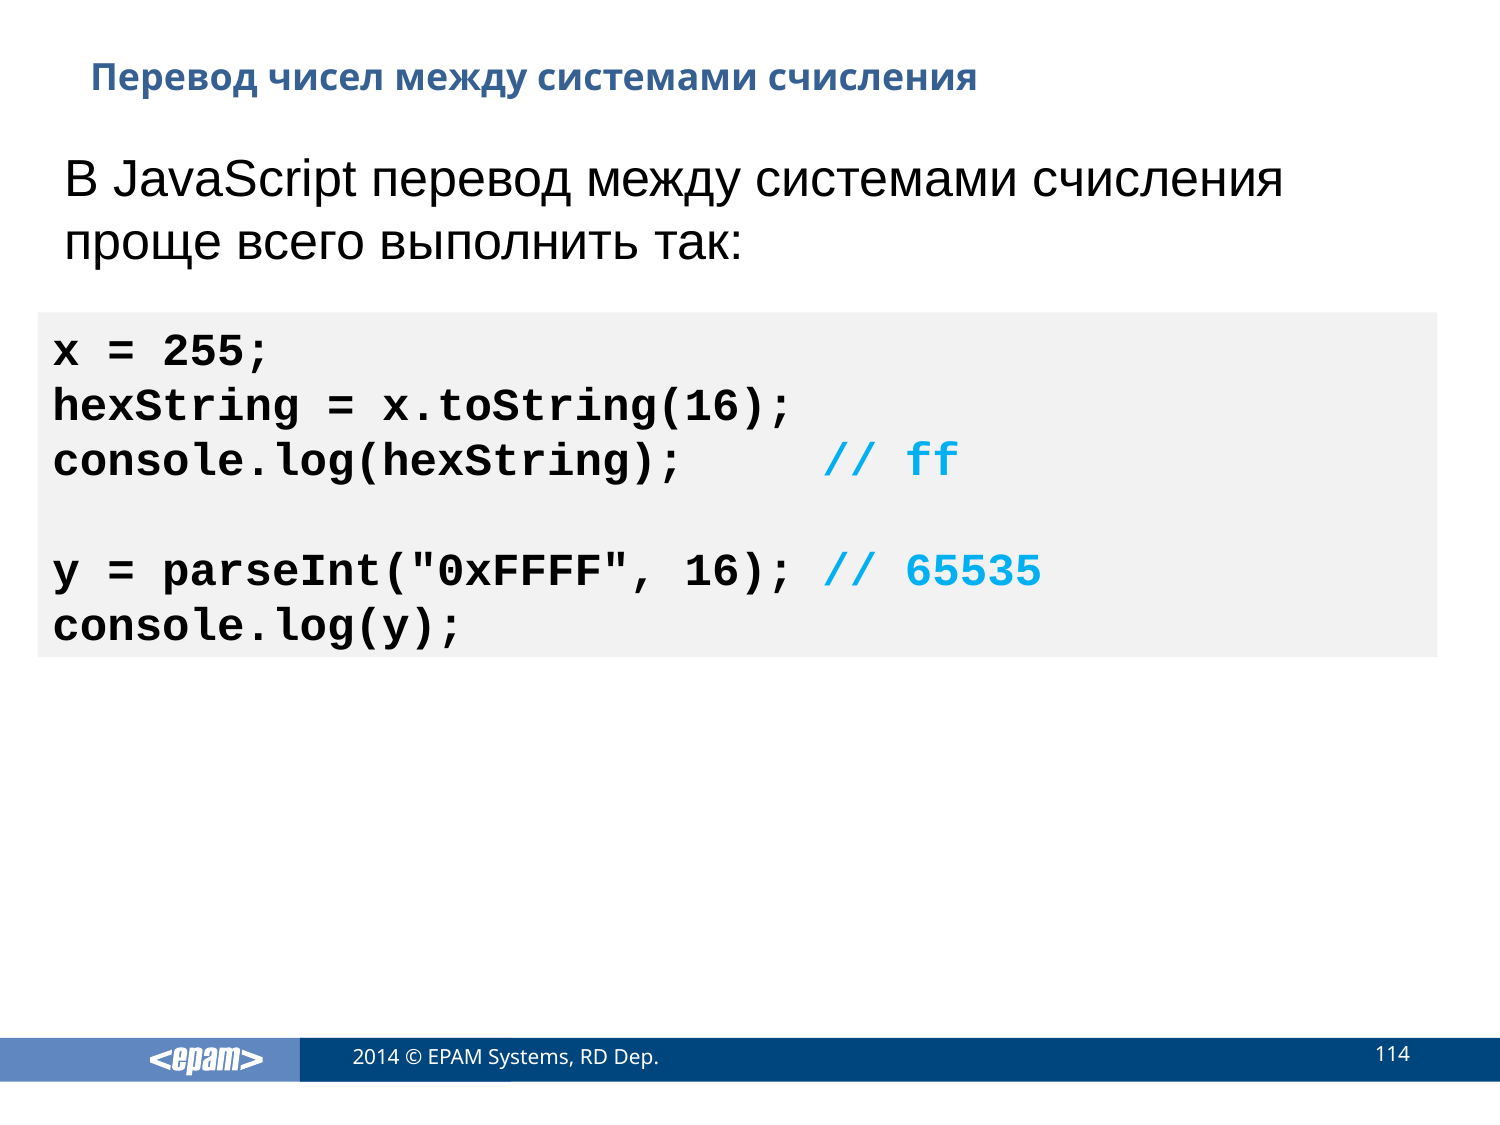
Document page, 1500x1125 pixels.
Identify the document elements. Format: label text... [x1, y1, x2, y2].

title Перевод чисел между системами счисления [75, 45, 1425, 137]
text_box x = 255; hexString = x.toString(16); console.log(hexString); // ff y = parseInt("0xFFFF", 16); // 65535 console.log(y); [37, 312, 1438, 658]
footer 2014 © EPAM Systems, RD Dep. [337, 1028, 738, 1088]
slide_number 114 [1262, 1025, 1425, 1085]
text_box В JavaScript перевод между системами счисления проще всего выполнить так: [50, 137, 1438, 278]
